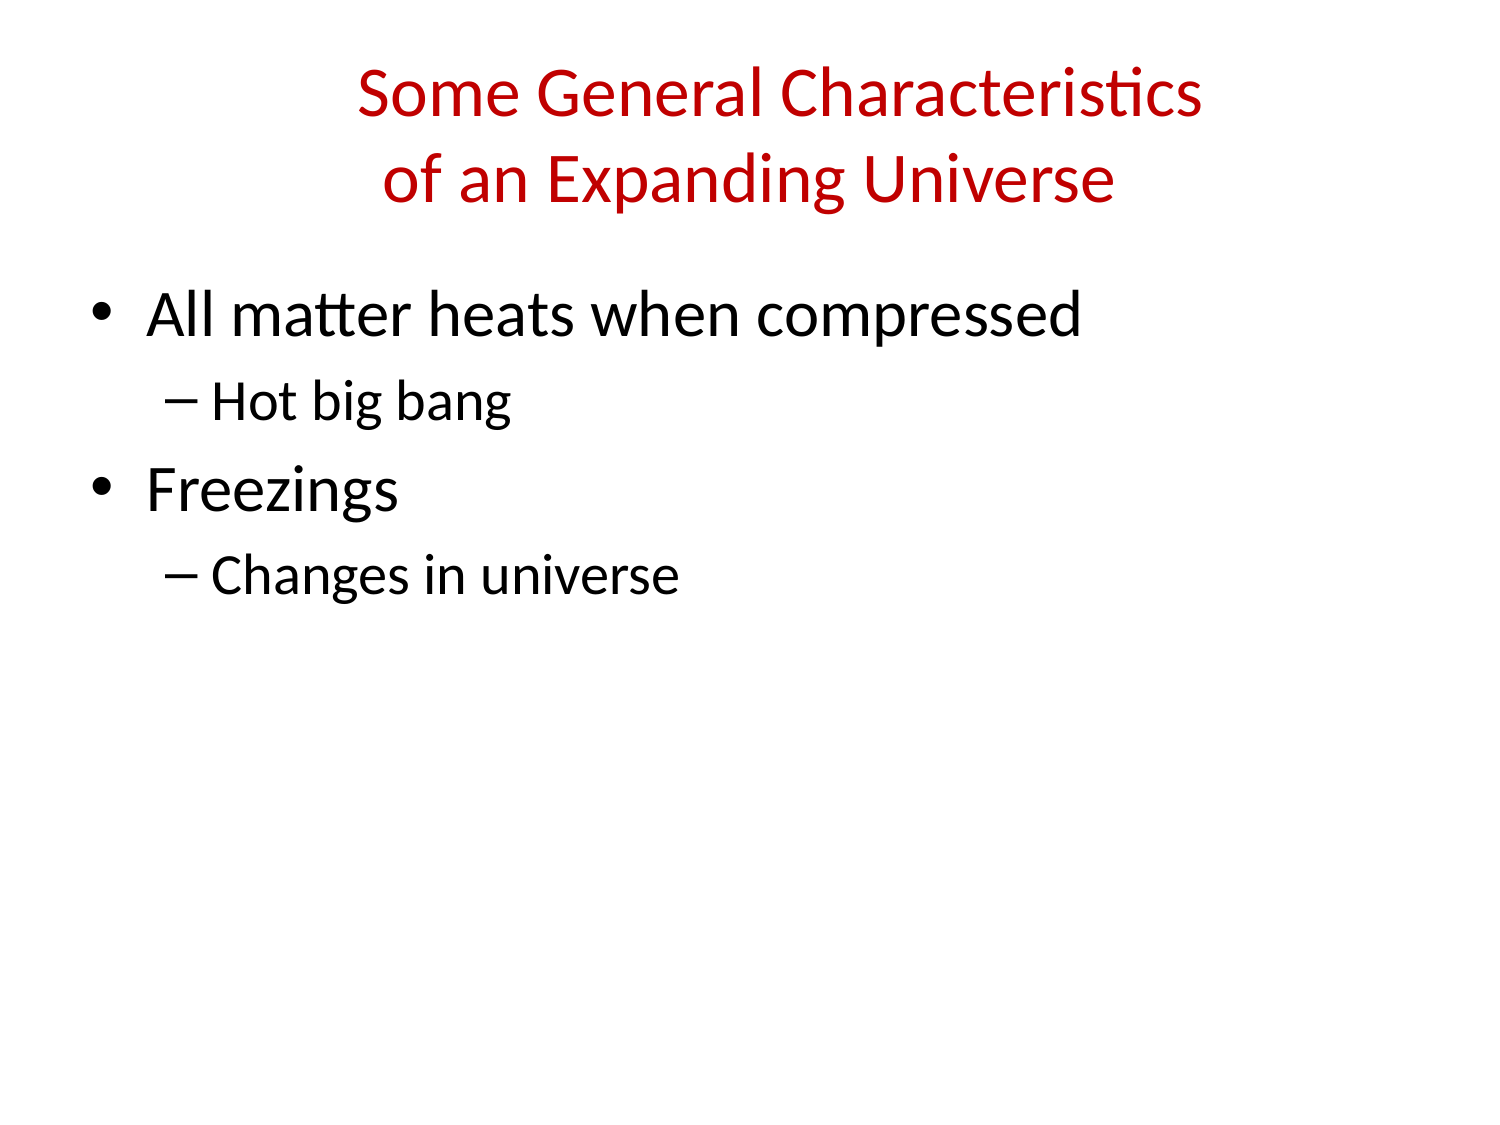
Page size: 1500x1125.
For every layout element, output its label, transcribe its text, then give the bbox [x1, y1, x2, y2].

title Some General Characteristics of an Expanding Universe [75, 37, 1425, 225]
list All matter heats when compressed Hot big bang Freezings Changes in universe [75, 262, 1425, 1005]
